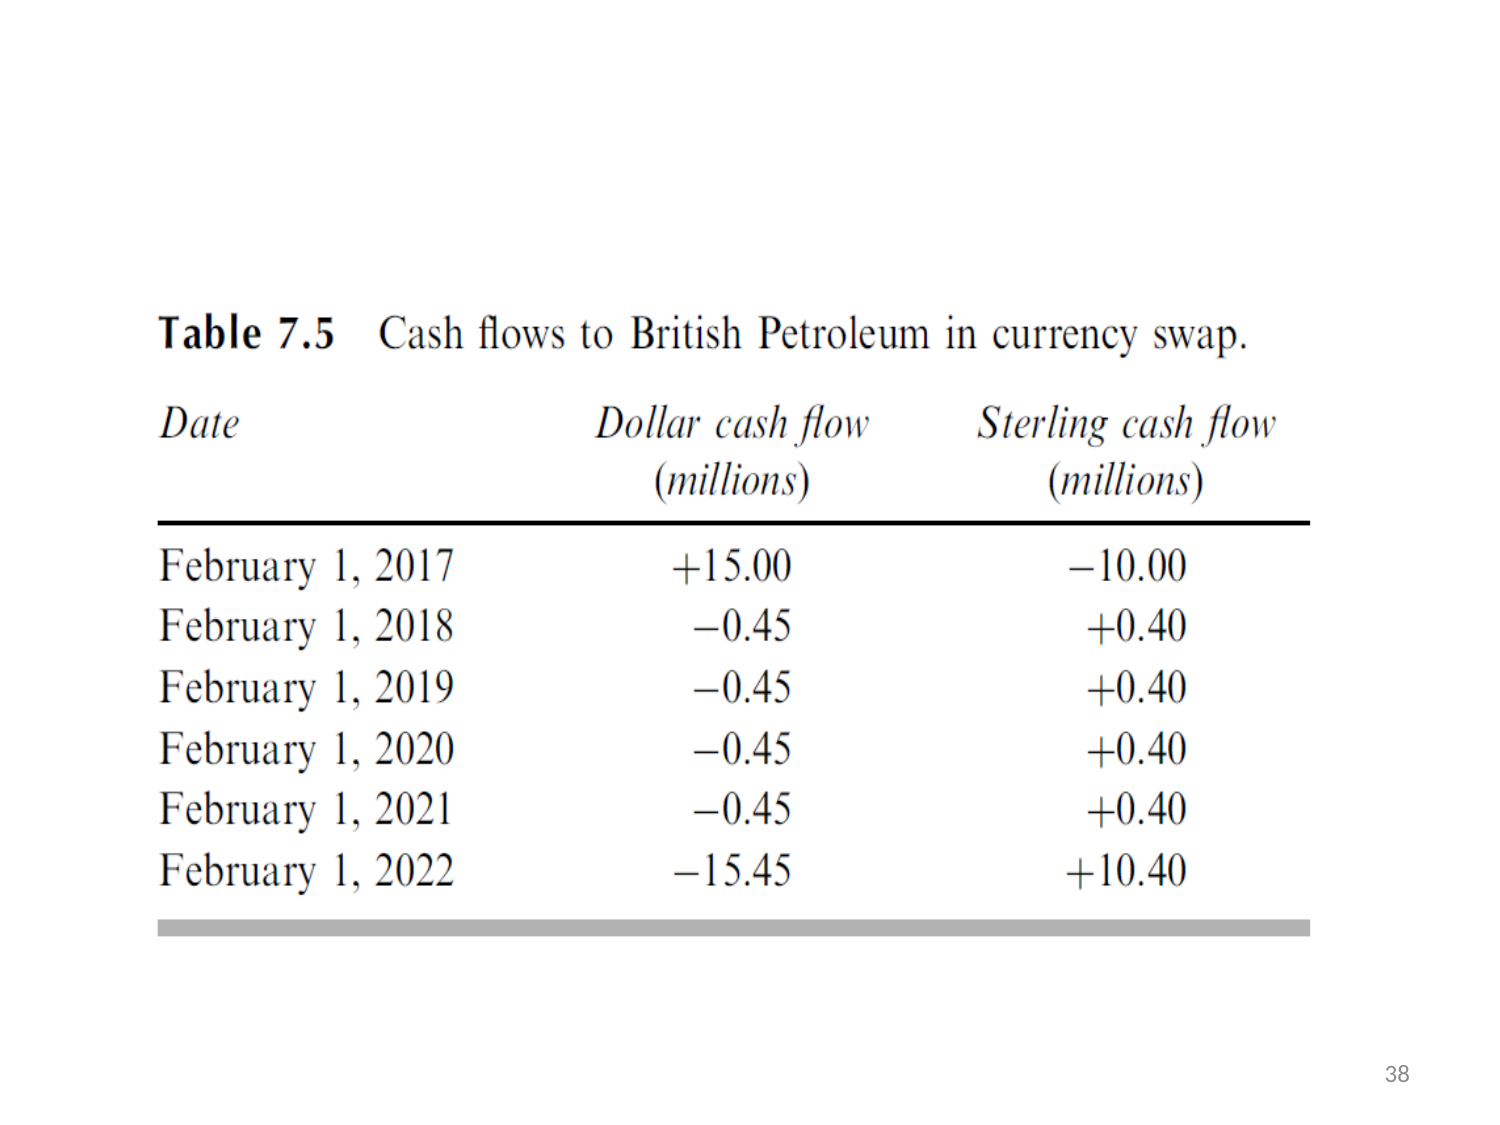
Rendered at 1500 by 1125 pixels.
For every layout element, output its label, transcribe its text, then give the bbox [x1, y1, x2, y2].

picture [149, 287, 1388, 951]
slide_number 38 [1074, 1042, 1425, 1103]
